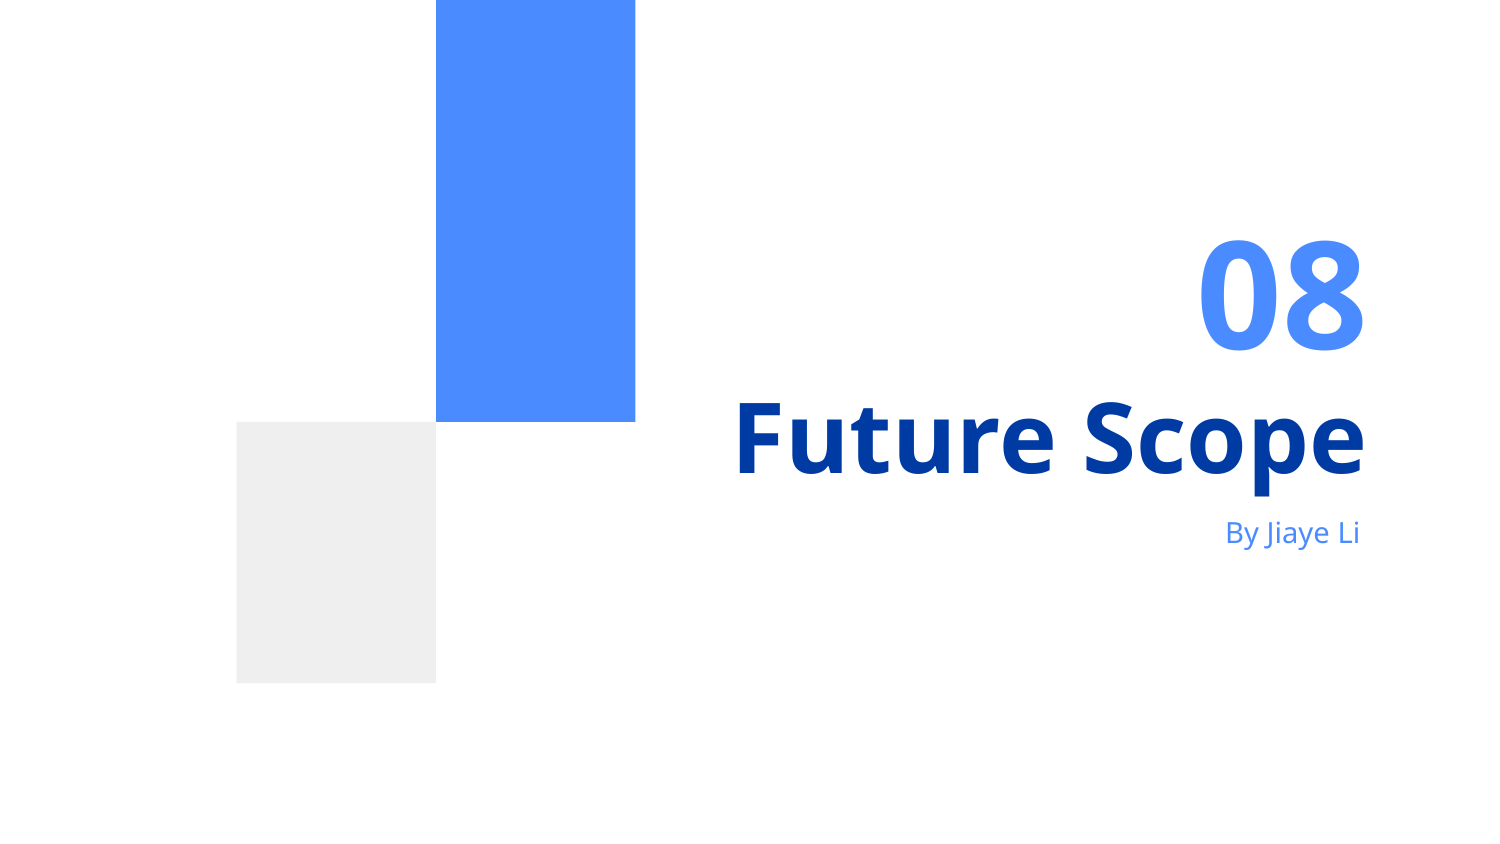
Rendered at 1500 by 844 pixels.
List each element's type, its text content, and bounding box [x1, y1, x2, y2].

title 08 [650, 207, 1383, 395]
subtitle By Jiaye Li [650, 499, 1383, 611]
title Future Scope [650, 395, 1383, 499]
